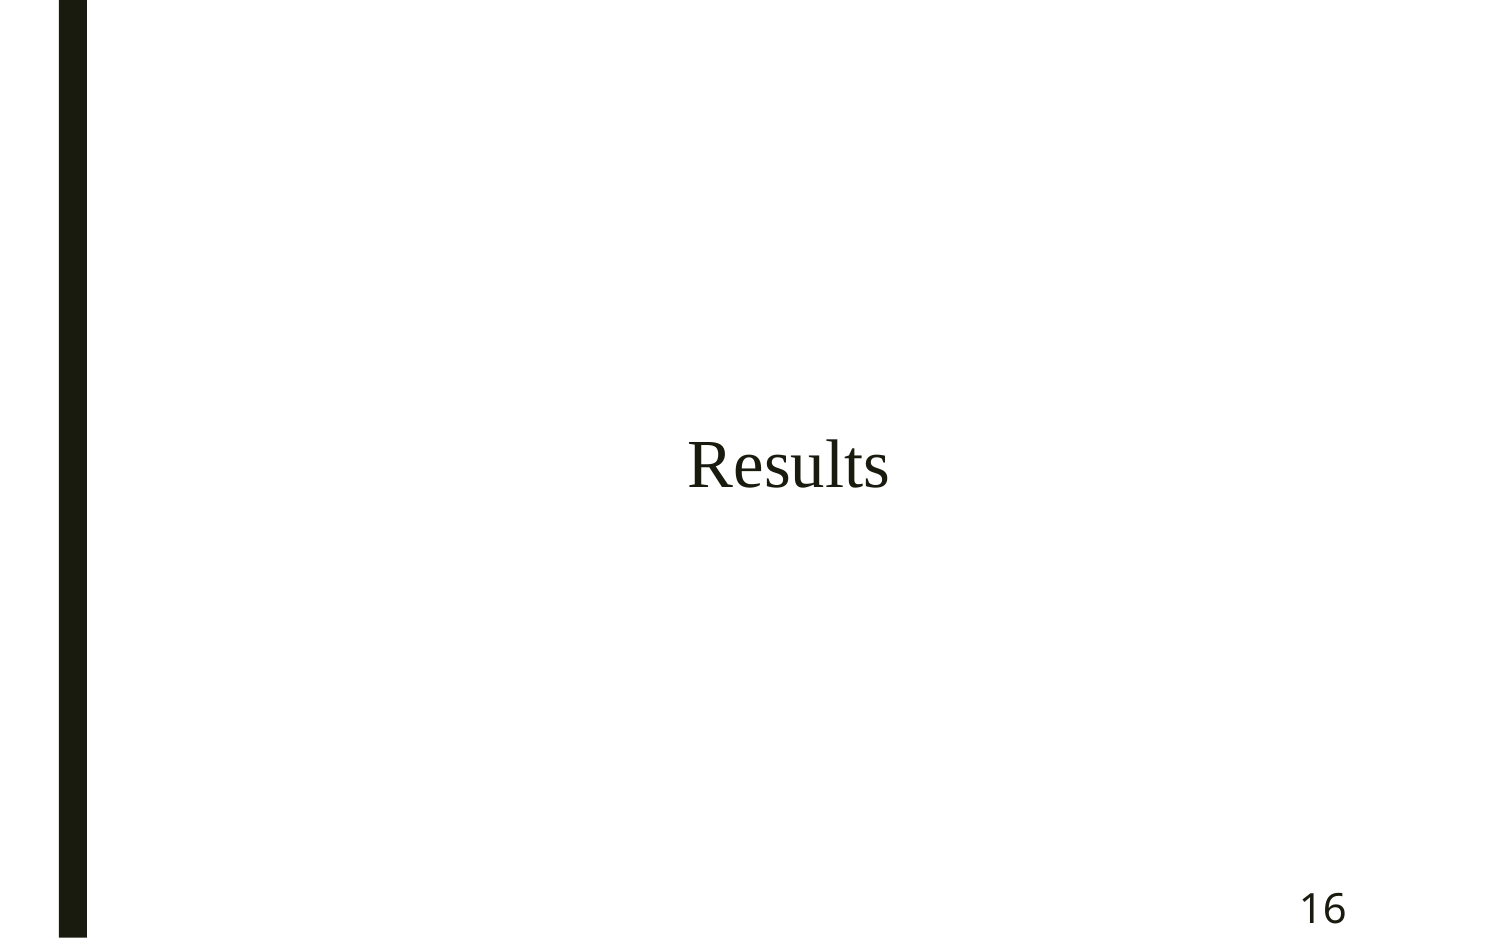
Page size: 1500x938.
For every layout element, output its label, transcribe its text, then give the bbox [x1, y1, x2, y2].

slide_number 16 [1165, 882, 1362, 938]
title Results [672, 421, 1500, 625]
